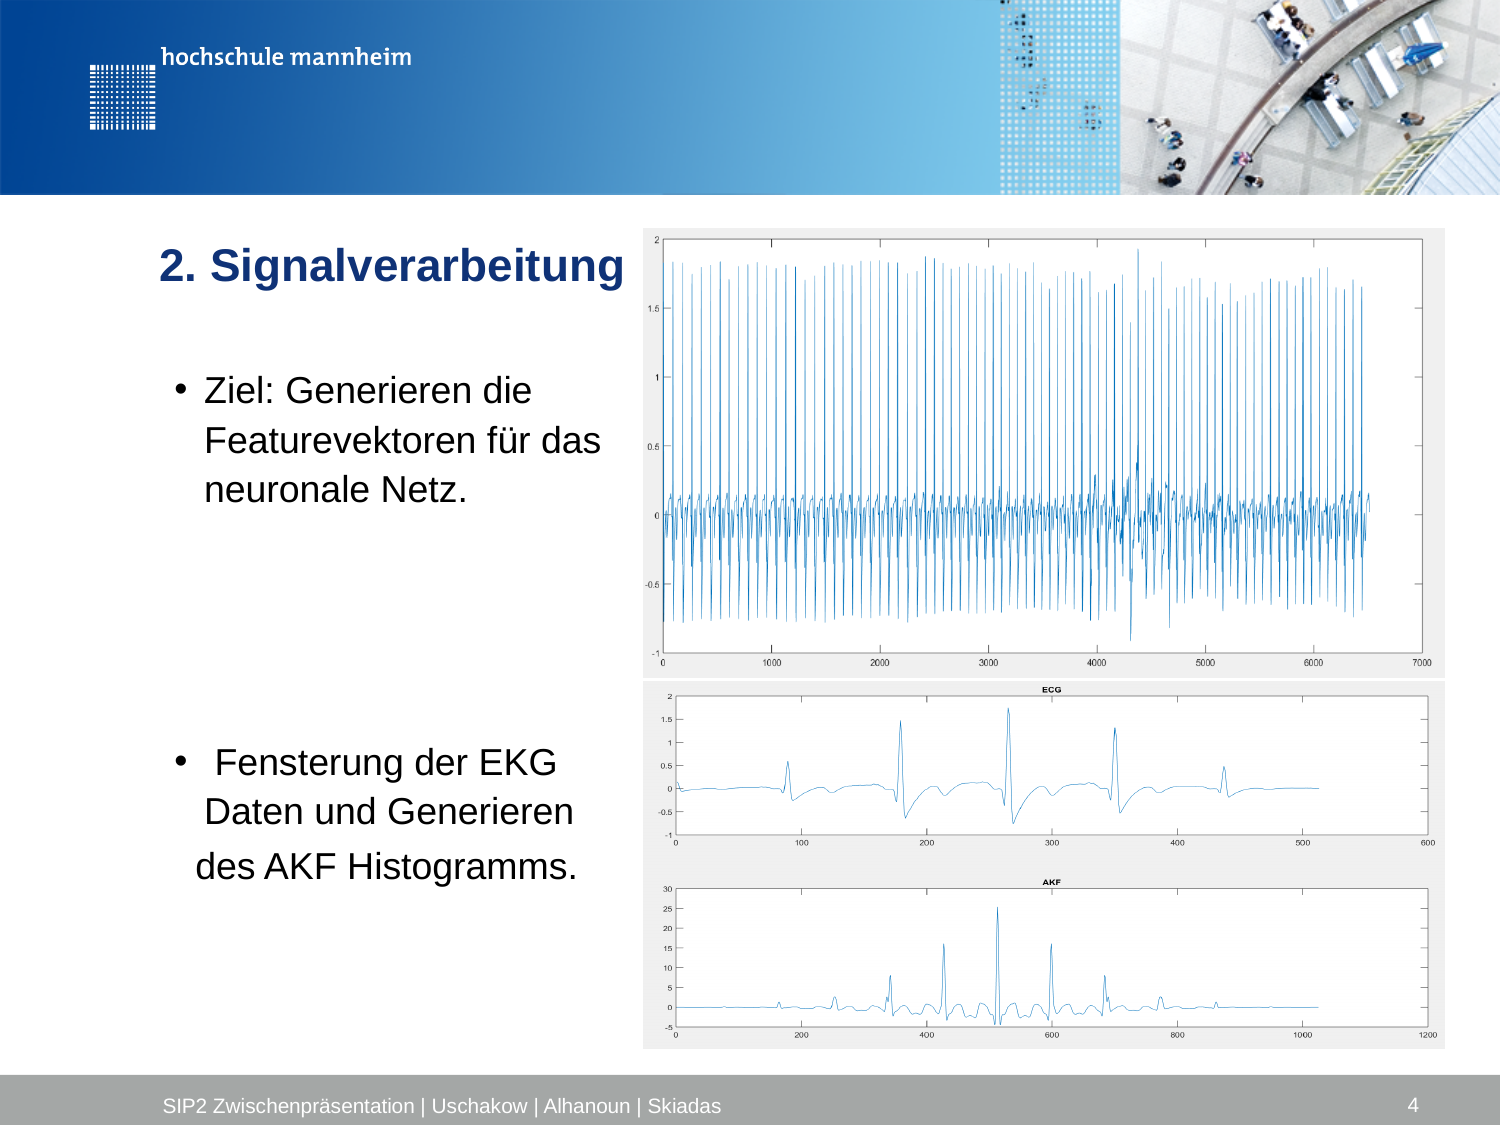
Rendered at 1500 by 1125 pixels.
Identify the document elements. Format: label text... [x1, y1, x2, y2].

title 2. Signalverarbeitung [159, 230, 639, 354]
picture [0, 0, 1500, 195]
text_box Ziel: Generieren die Featurevektoren für das neuronale Netz. Fensterung der EKG Daten und Generieren des AKF Histogramms. [159, 354, 638, 945]
picture [643, 227, 1445, 678]
footer SIP2 Zwischenpräsentation | Uschakow | Alhanoun | Skiadas [162, 1087, 1010, 1118]
picture [643, 681, 1446, 1050]
slide_number 4 [1083, 1074, 1434, 1125]
